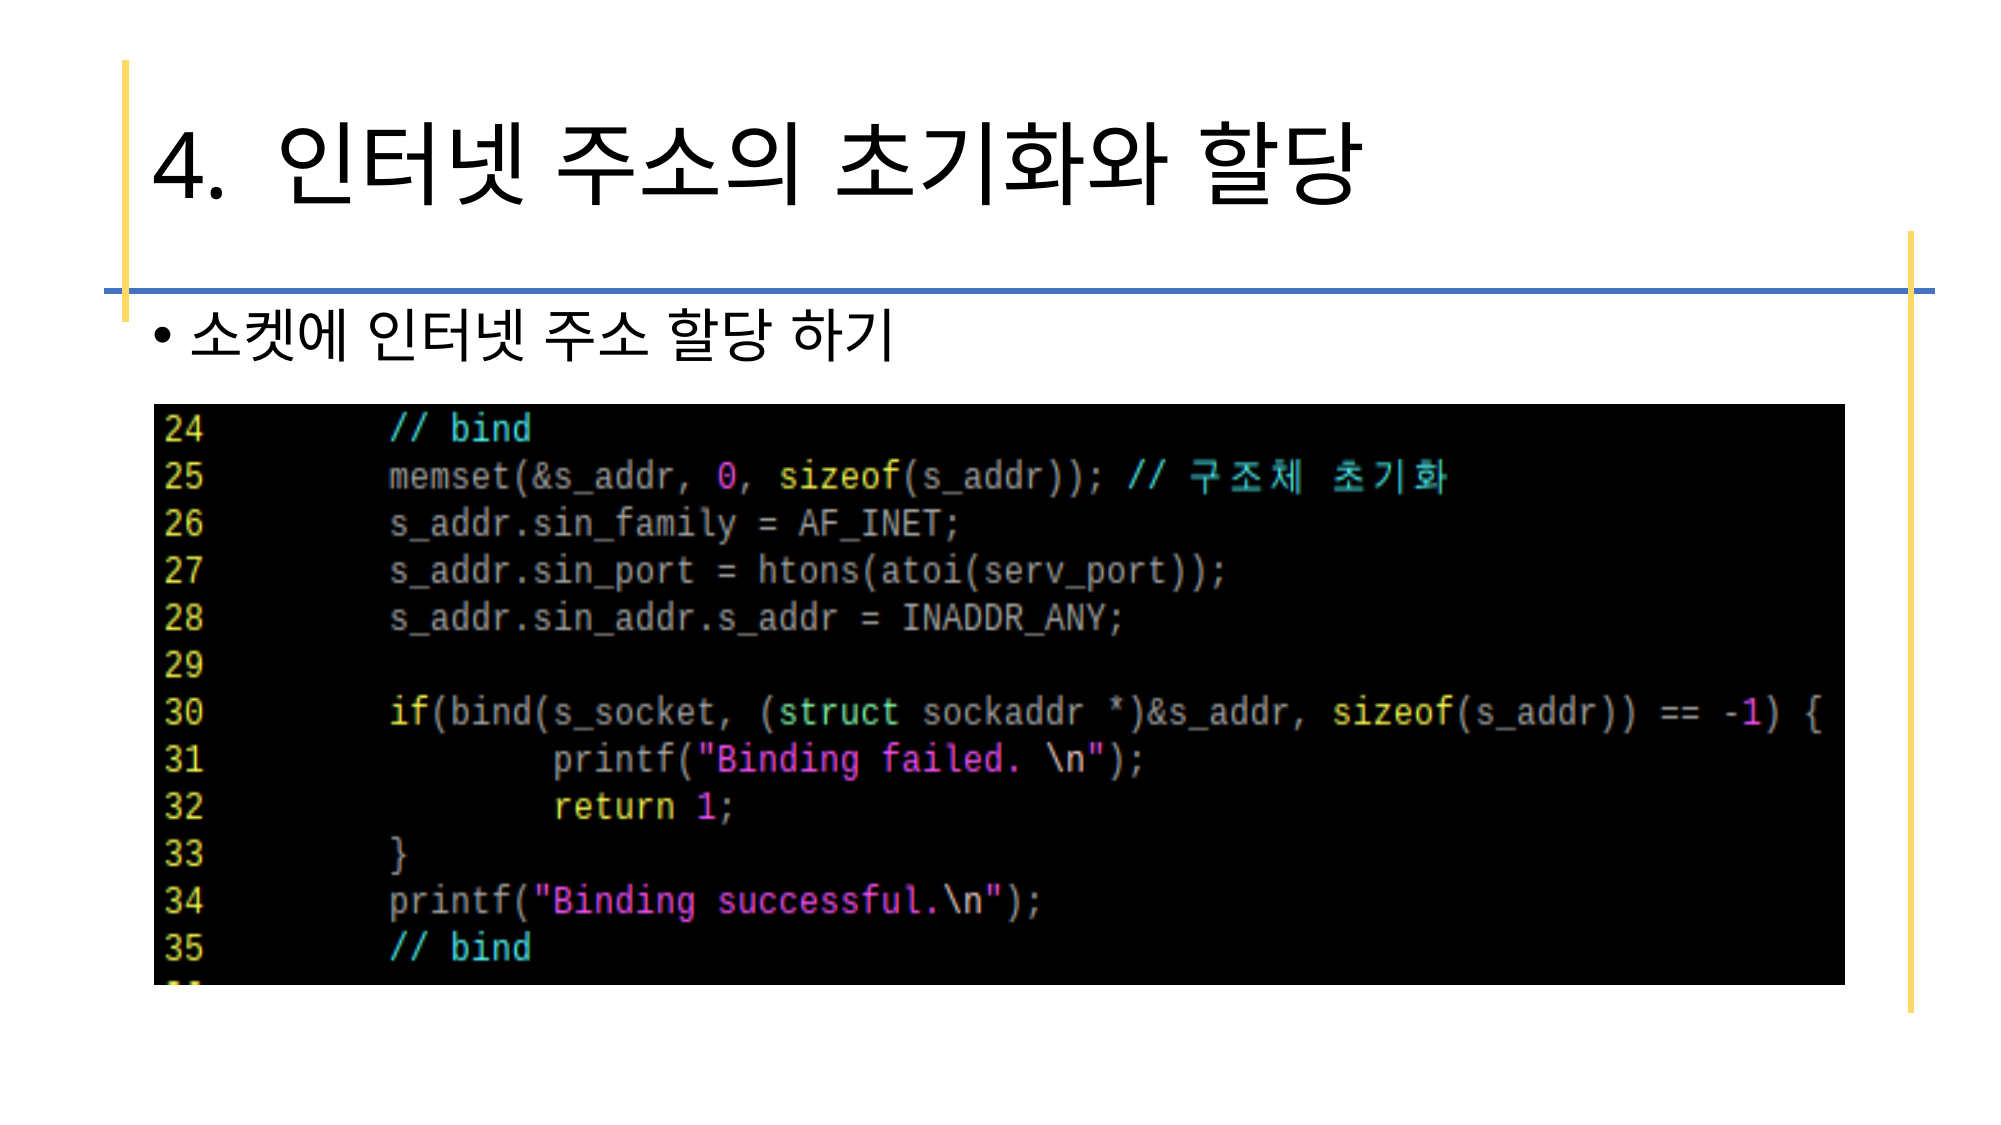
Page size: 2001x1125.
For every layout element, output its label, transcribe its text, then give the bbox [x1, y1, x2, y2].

list 소켓에 인터넷 주소 할당 하기 [137, 299, 1863, 1014]
title 4. 인터넷 주소의 초기화와 할당 [137, 59, 1863, 278]
picture [154, 404, 1845, 985]
